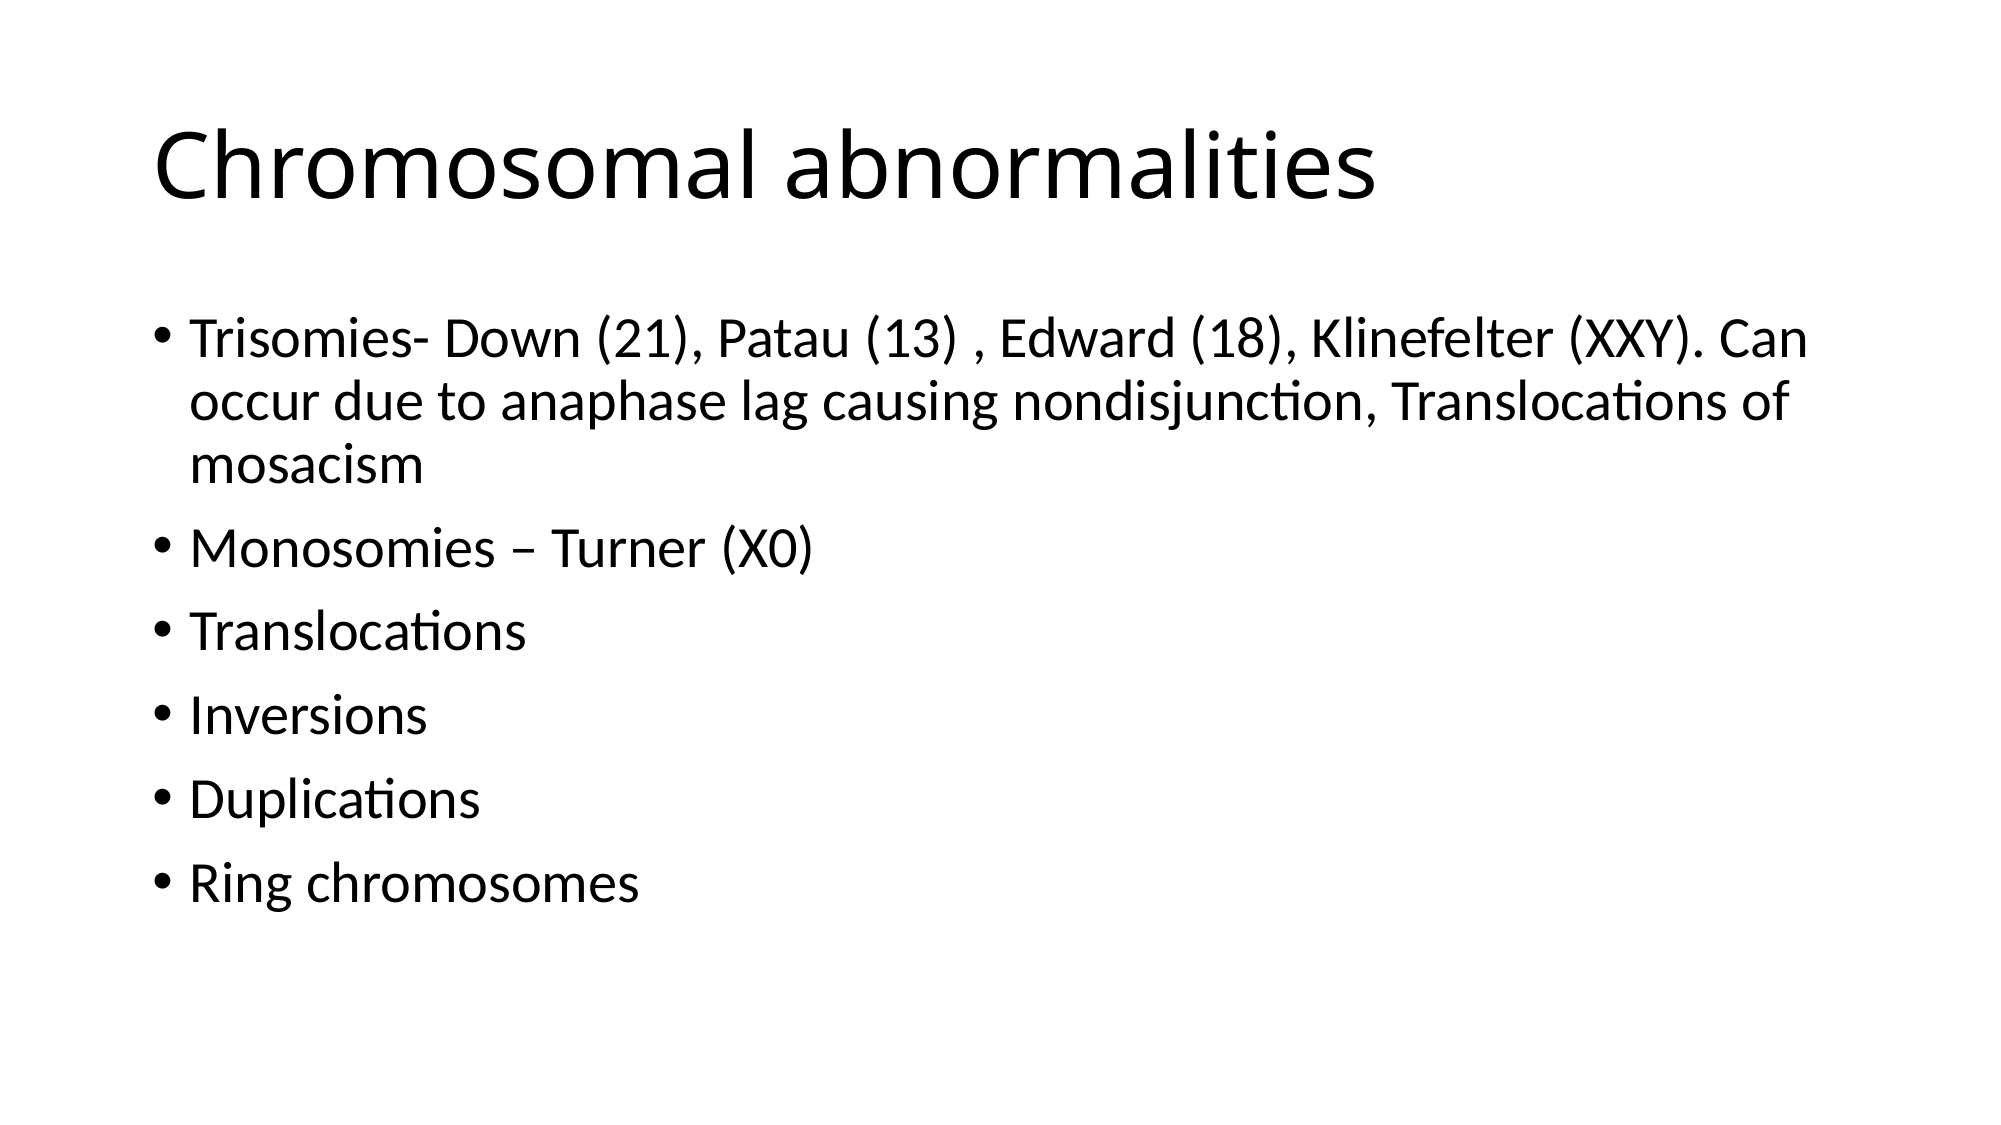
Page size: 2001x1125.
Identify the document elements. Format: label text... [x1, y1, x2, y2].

title Chromosomal abnormalities [137, 59, 1863, 278]
list Trisomies- Down (21), Patau (13) , Edward (18), Klinefelter (XXY). Can occur due to anaphase lag causing nondisjunction, Translocations of mosacism Monosomies – Turner (X0) Translocations Inversions Duplications Ring chromosomes [137, 299, 1863, 1014]
